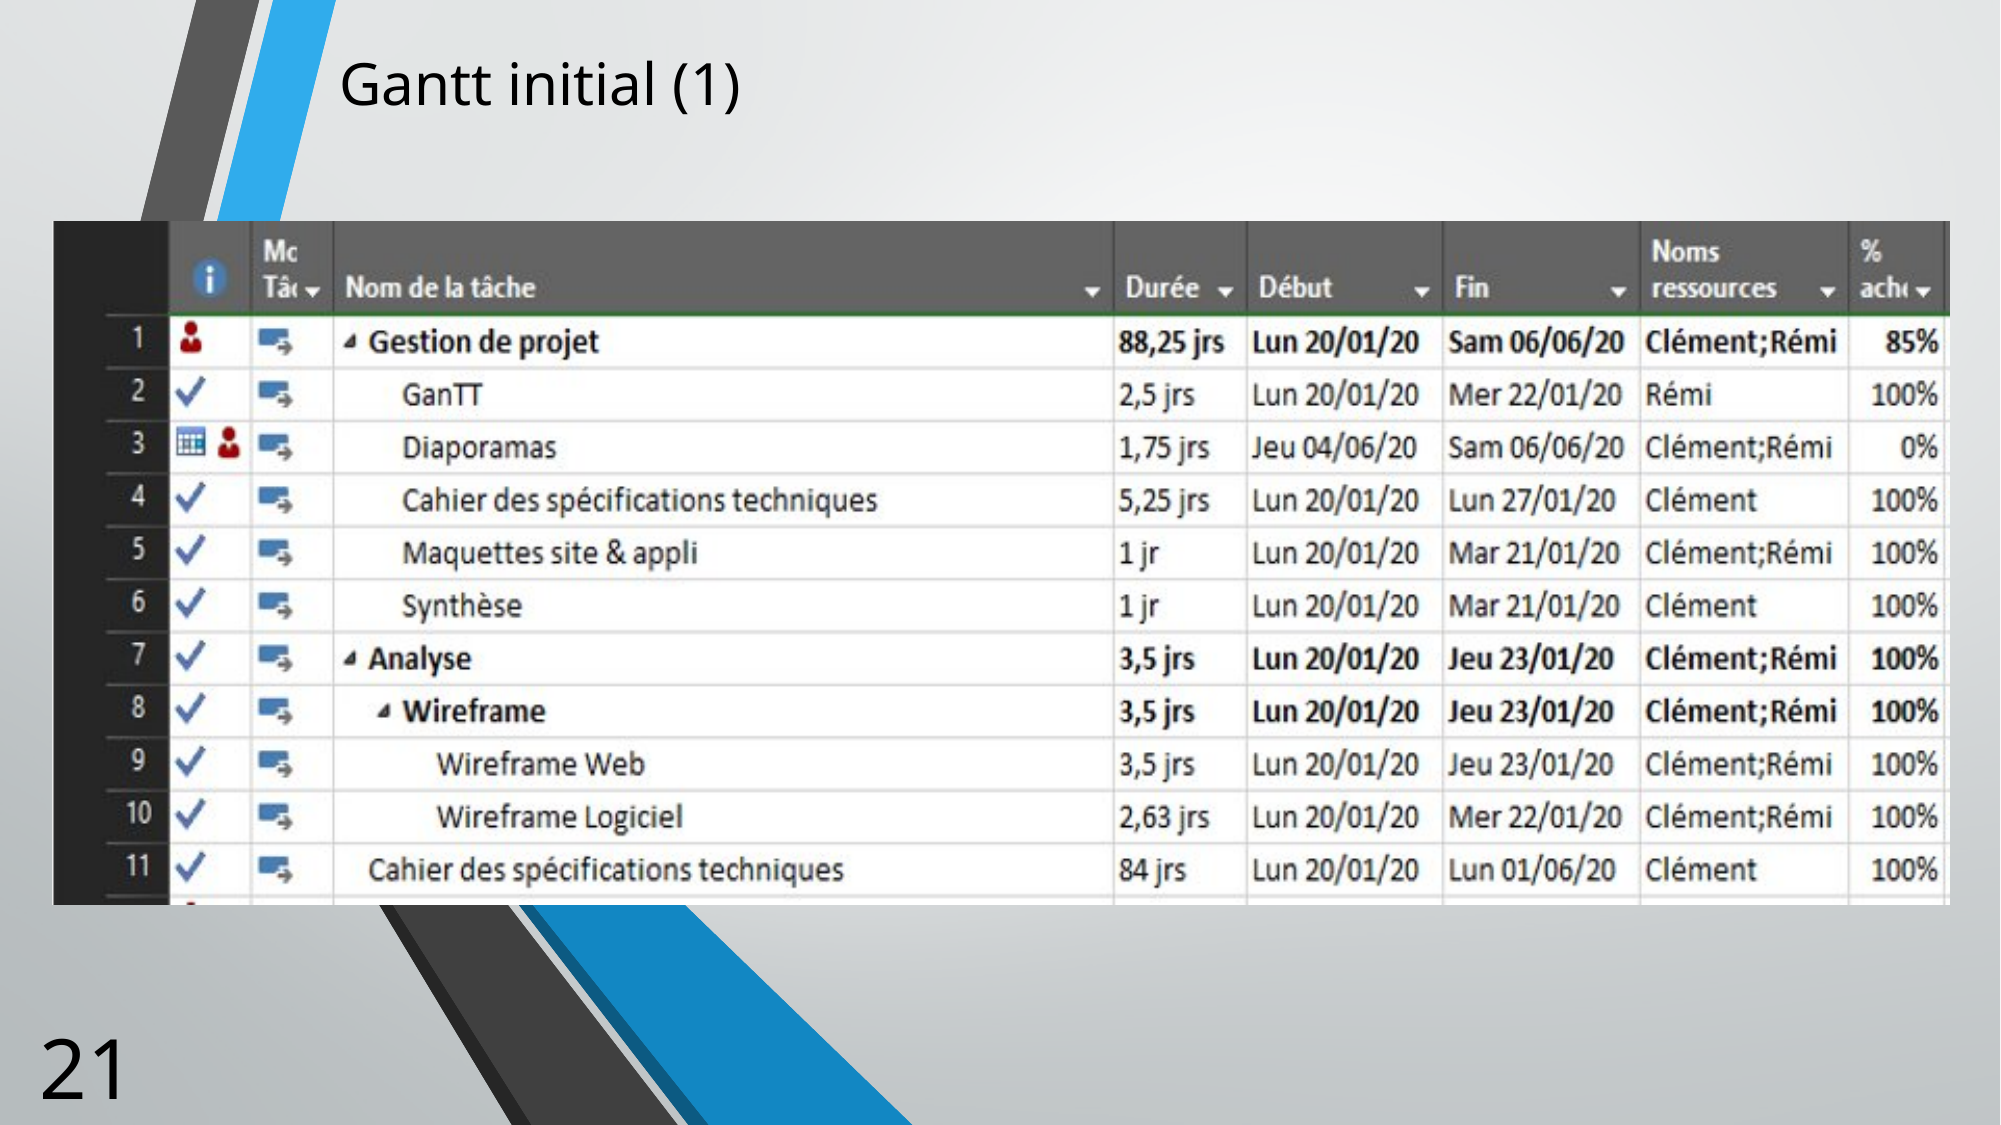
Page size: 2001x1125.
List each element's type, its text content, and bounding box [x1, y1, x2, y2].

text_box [89, 905, 913, 1125]
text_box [89, 0, 913, 221]
picture [52, 221, 1950, 905]
text_box 21 [24, 1008, 89, 1124]
